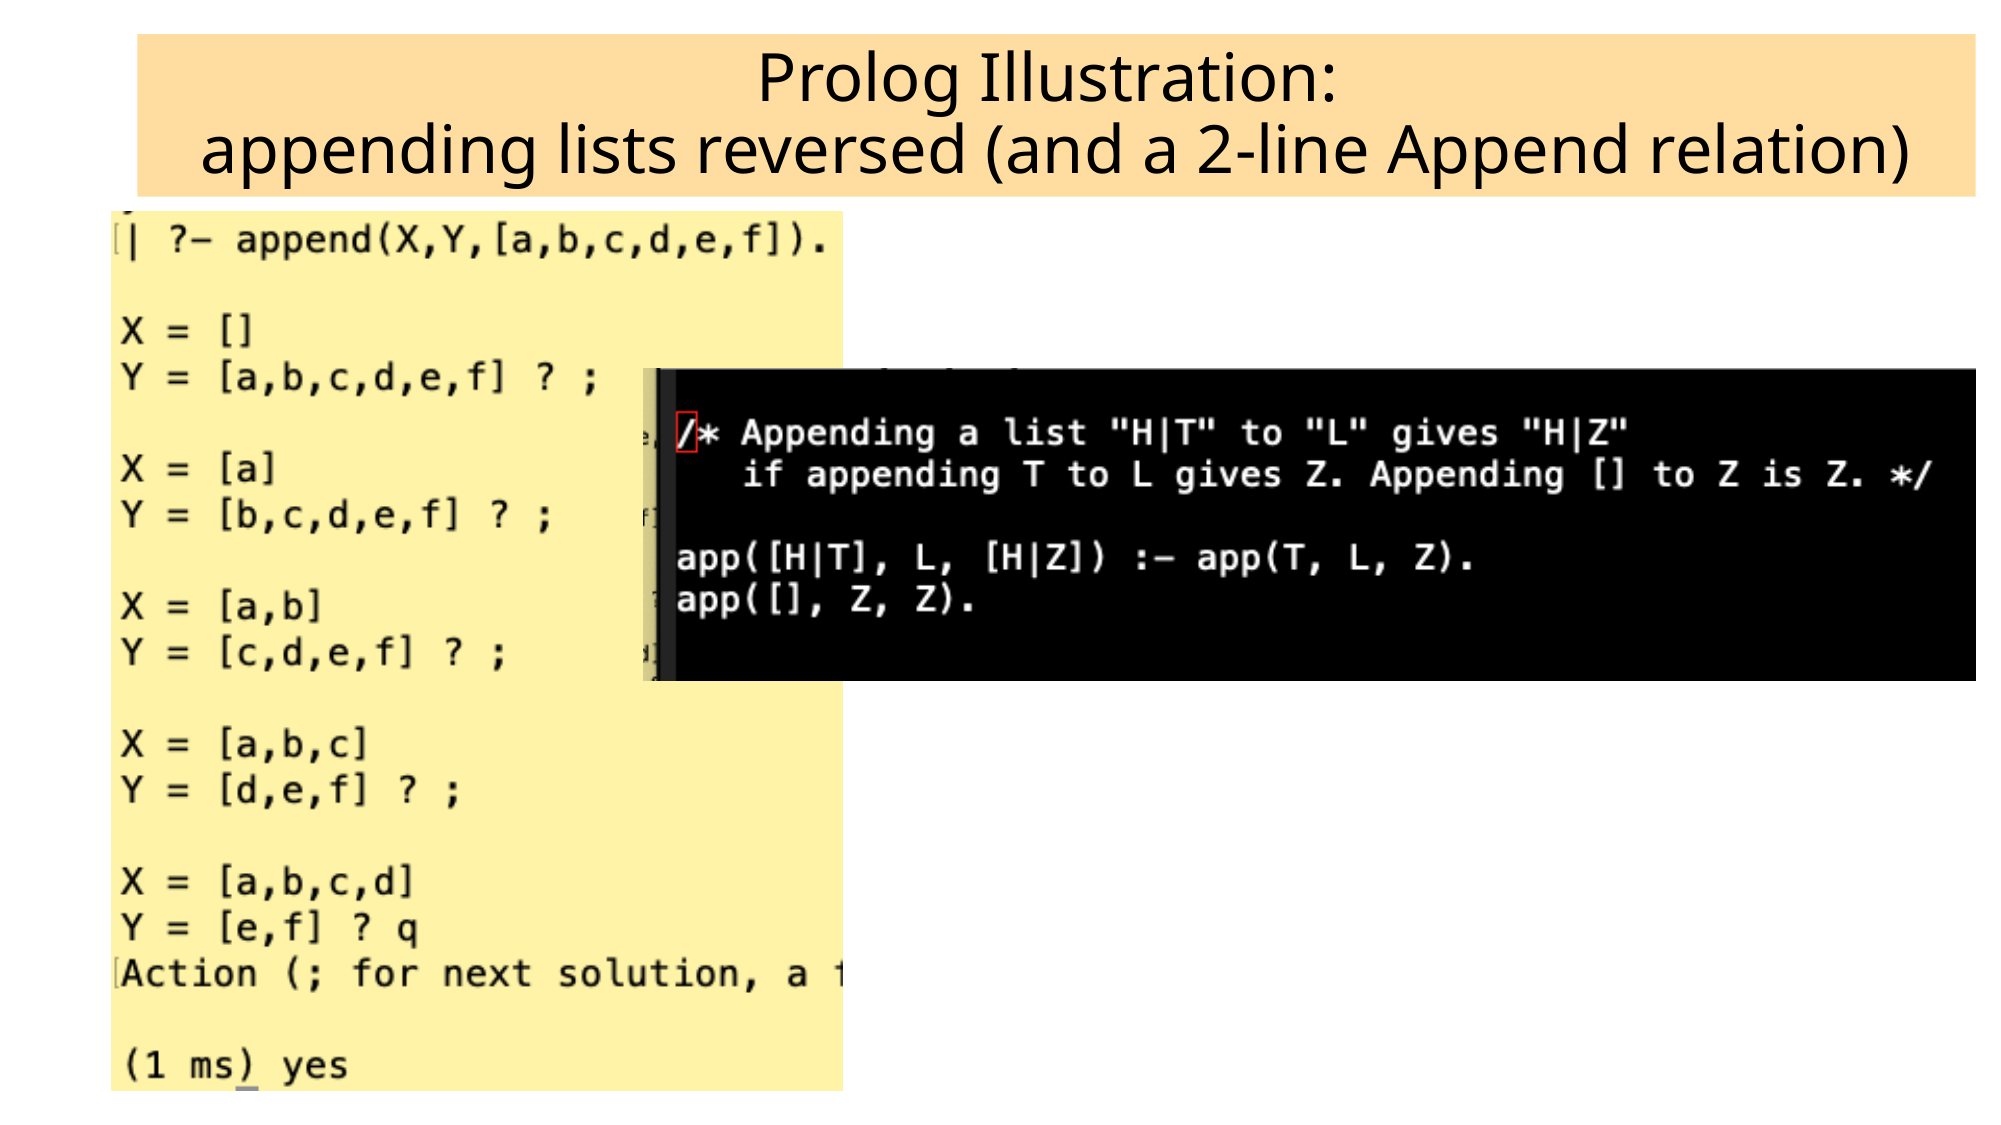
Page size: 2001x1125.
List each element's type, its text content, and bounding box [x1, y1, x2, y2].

title Prolog Illustration: appending lists reversed (and a 2-line Append relation) [137, 34, 1976, 197]
picture [110, 211, 1976, 1091]
